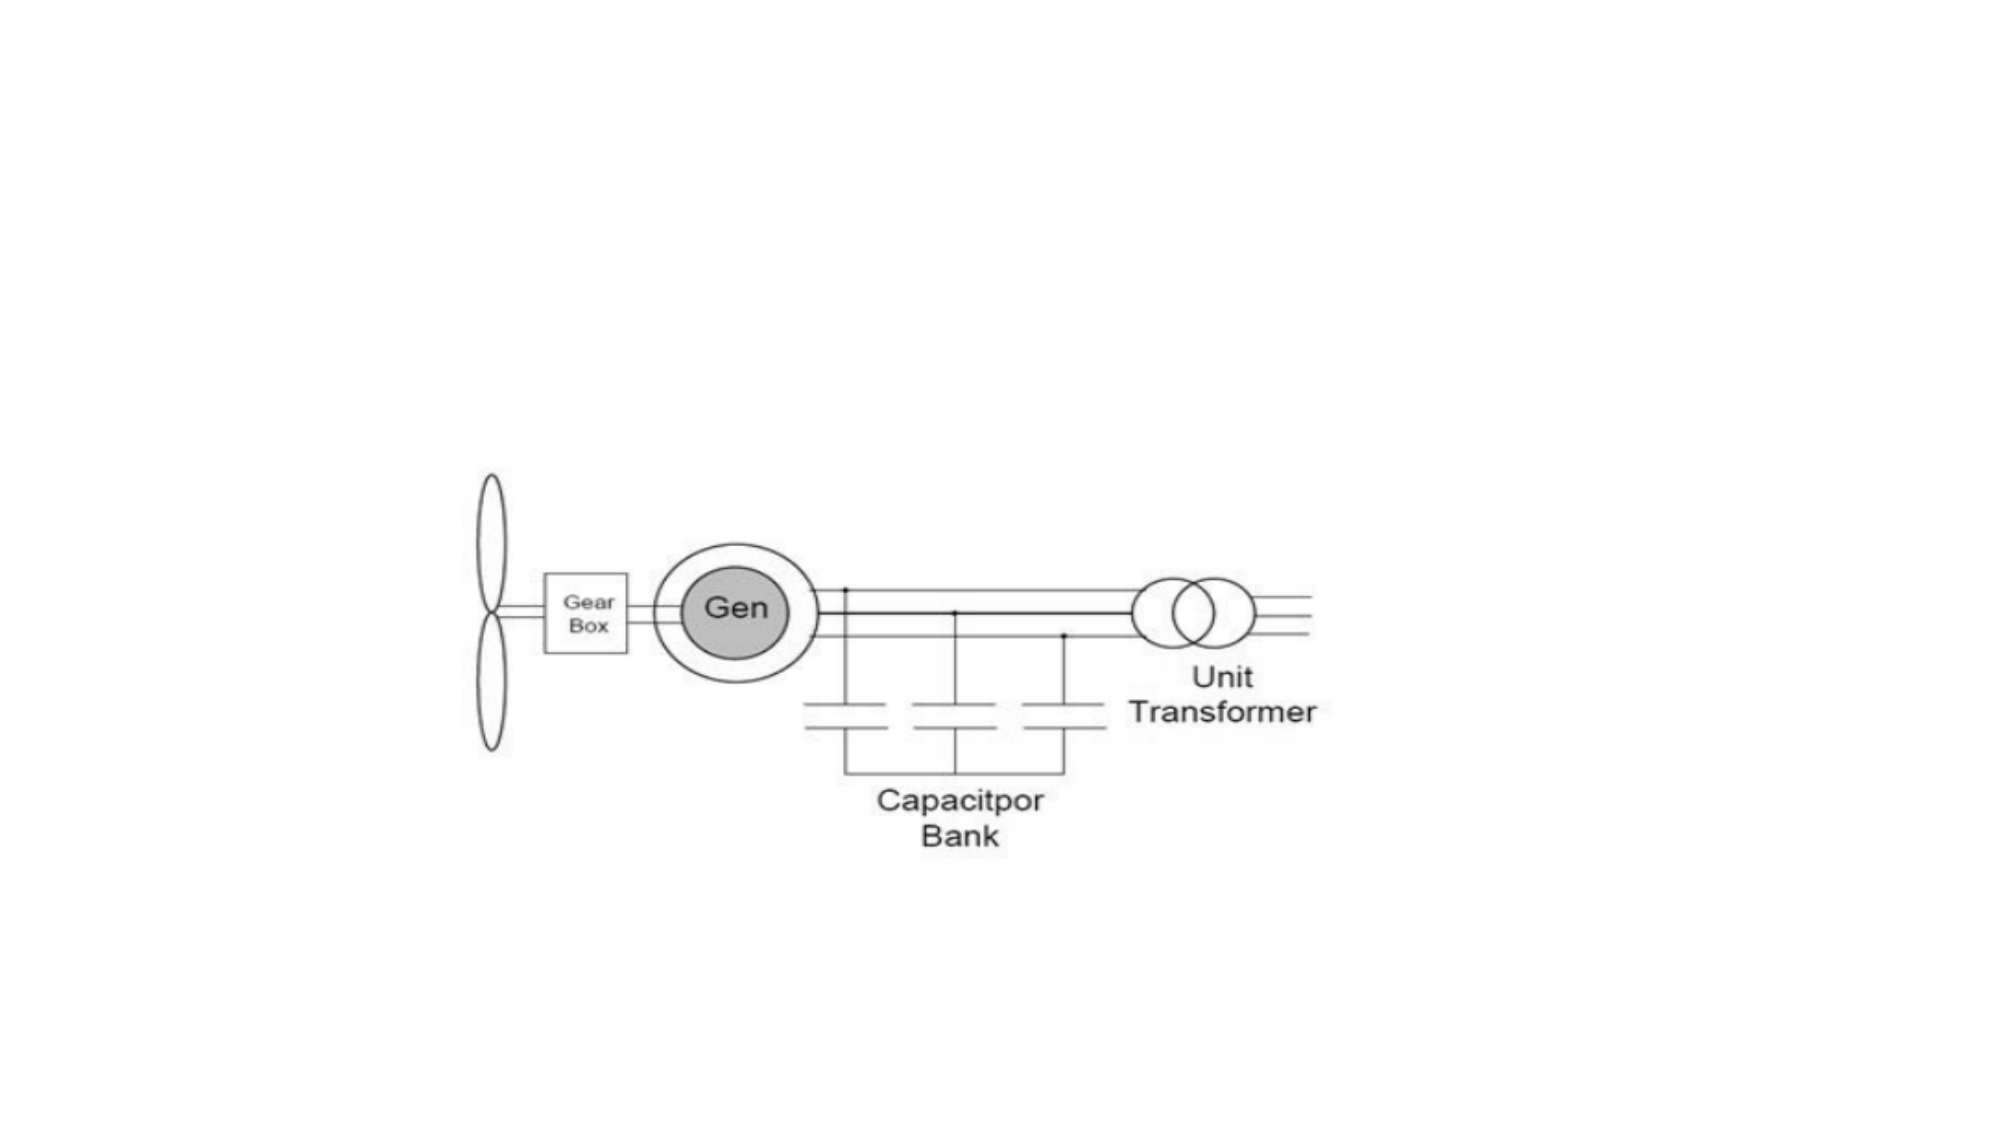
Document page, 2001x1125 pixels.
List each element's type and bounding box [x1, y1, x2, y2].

list [352, 452, 1475, 861]
